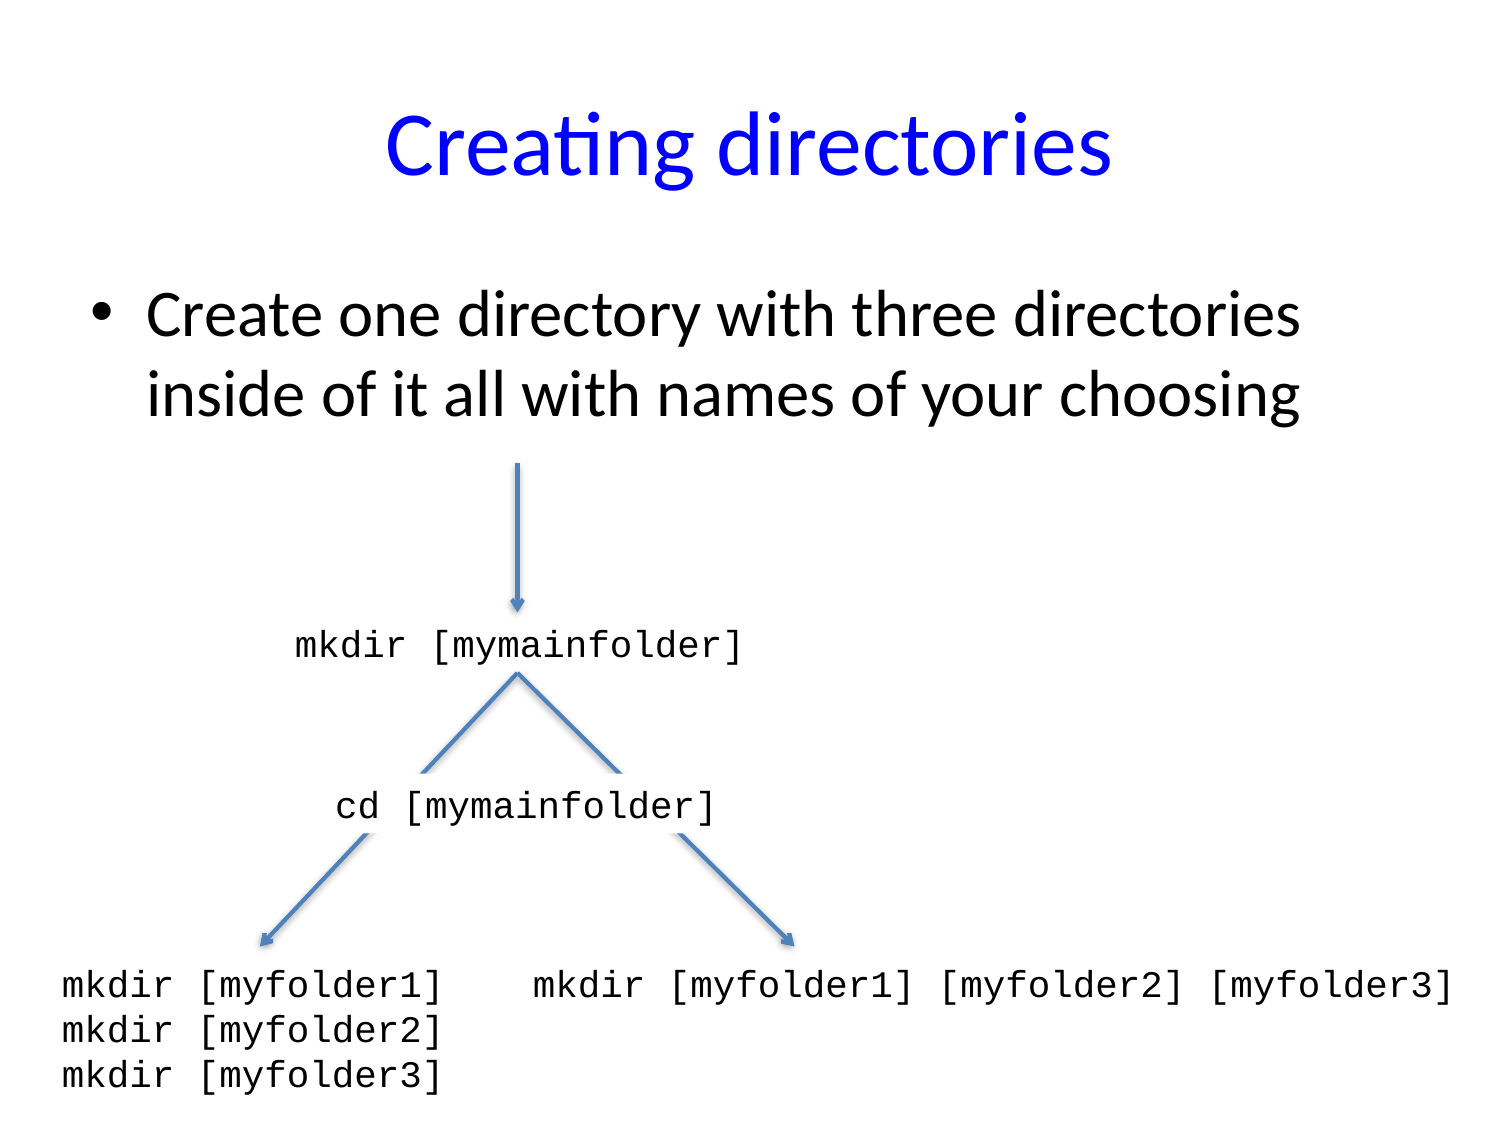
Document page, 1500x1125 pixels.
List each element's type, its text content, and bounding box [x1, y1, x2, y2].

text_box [55, 462, 1476, 1105]
title Creating directories [75, 45, 1425, 233]
list Create one directory with three directories inside of it all with names of your choosing [75, 262, 1425, 461]
